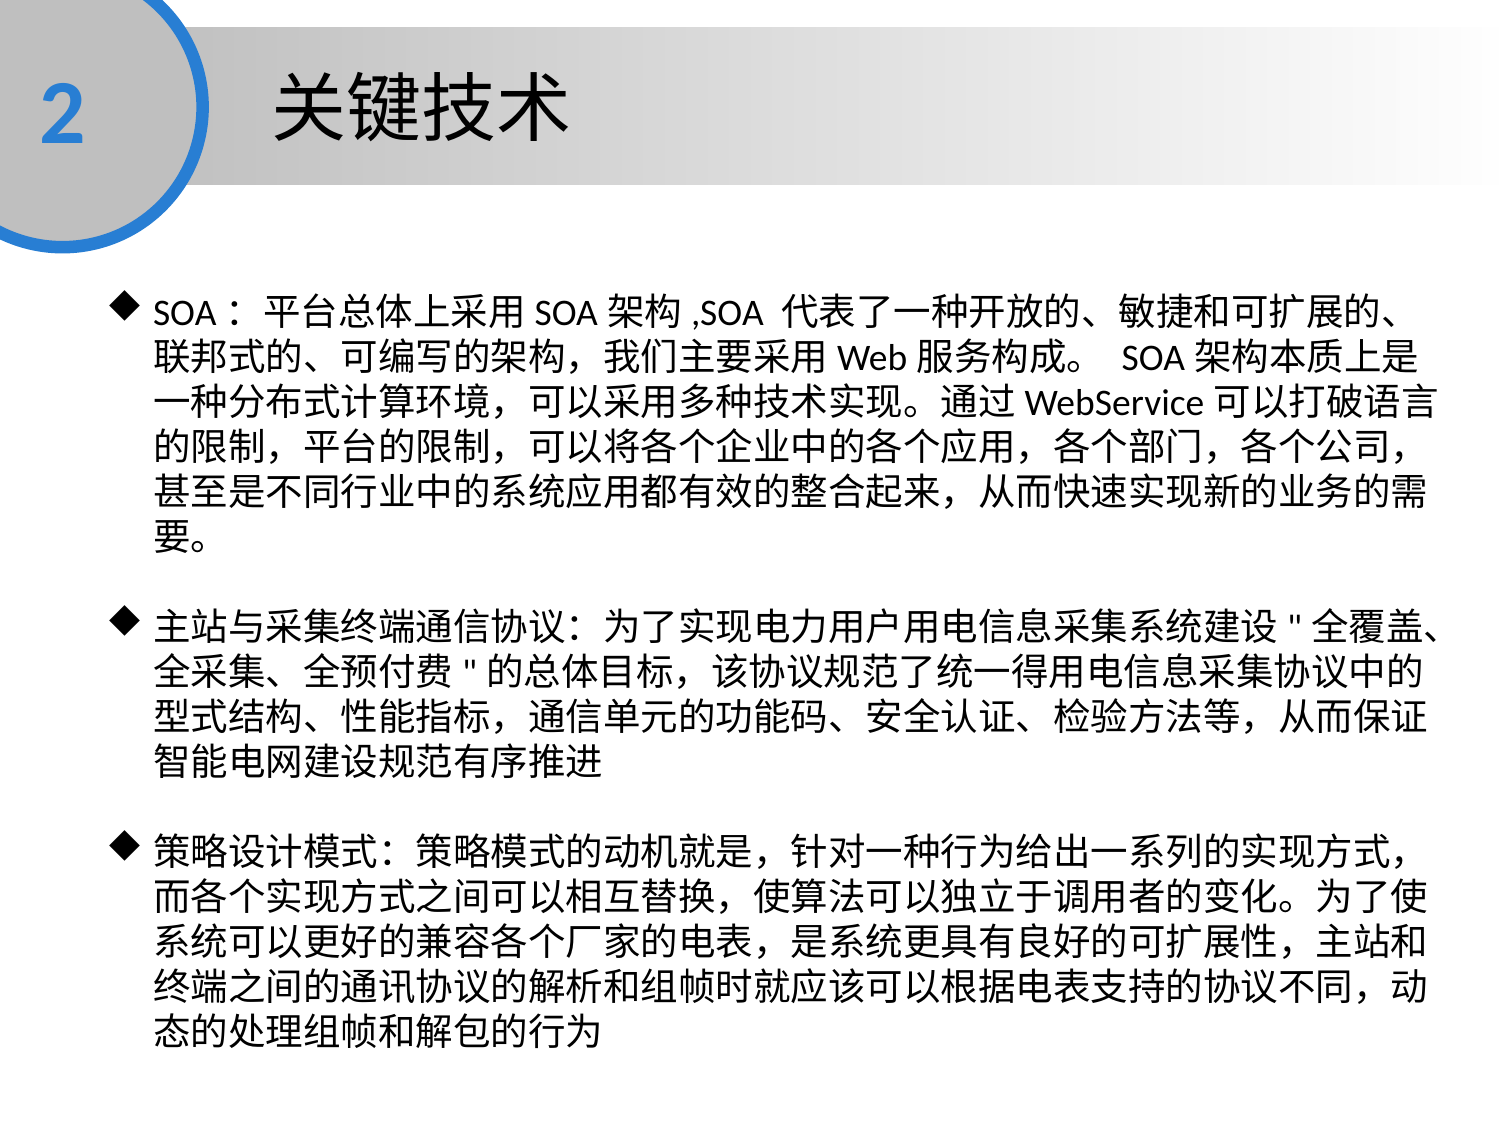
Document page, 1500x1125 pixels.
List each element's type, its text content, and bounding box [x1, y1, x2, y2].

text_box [0, 0, 1500, 248]
text_box SOA：平台总体上采用SOA架构,SOA 代表了一种开放的、敏捷和可扩展的、联邦式的、可编写的架构，我们主要采用Web服务构成。 SOA架构本质上是一种分布式计算环境，可以采用多种技术实现。通过WebService可以打破语言的限制，平台的限制，可以将各个企业中的各个应用，各个部门，各个公司，甚至是不同行业中的系统应用都有效的整合起来，从而快速实现新的业务的需要。 主站与采集终端通信协议：为了实现电力用户用电信息采集系统建设"全覆盖、全采集、全预付费"的总体目标，该协议规范了统一得用电信息采集协议中的型式结构、性能指标，通信单元的功能码、安全认证、检验方法等，从而保证智能电网建设规范有序推进 策略设计模式：策略模式的动机就是，针对一种行为给出一系列的实现方式，而各个实现方式之间可以相互替换，使算法可以独立于调用者的变化。为了使系统可以更好的兼容各个厂家的电表，是系统更具有良好的可扩展性，主站和终端之间的通讯协议的解析和组帧时就应该可以根据电表支持的协议不同，动态的处理组帧和解包的行为 [91, 280, 1457, 1125]
